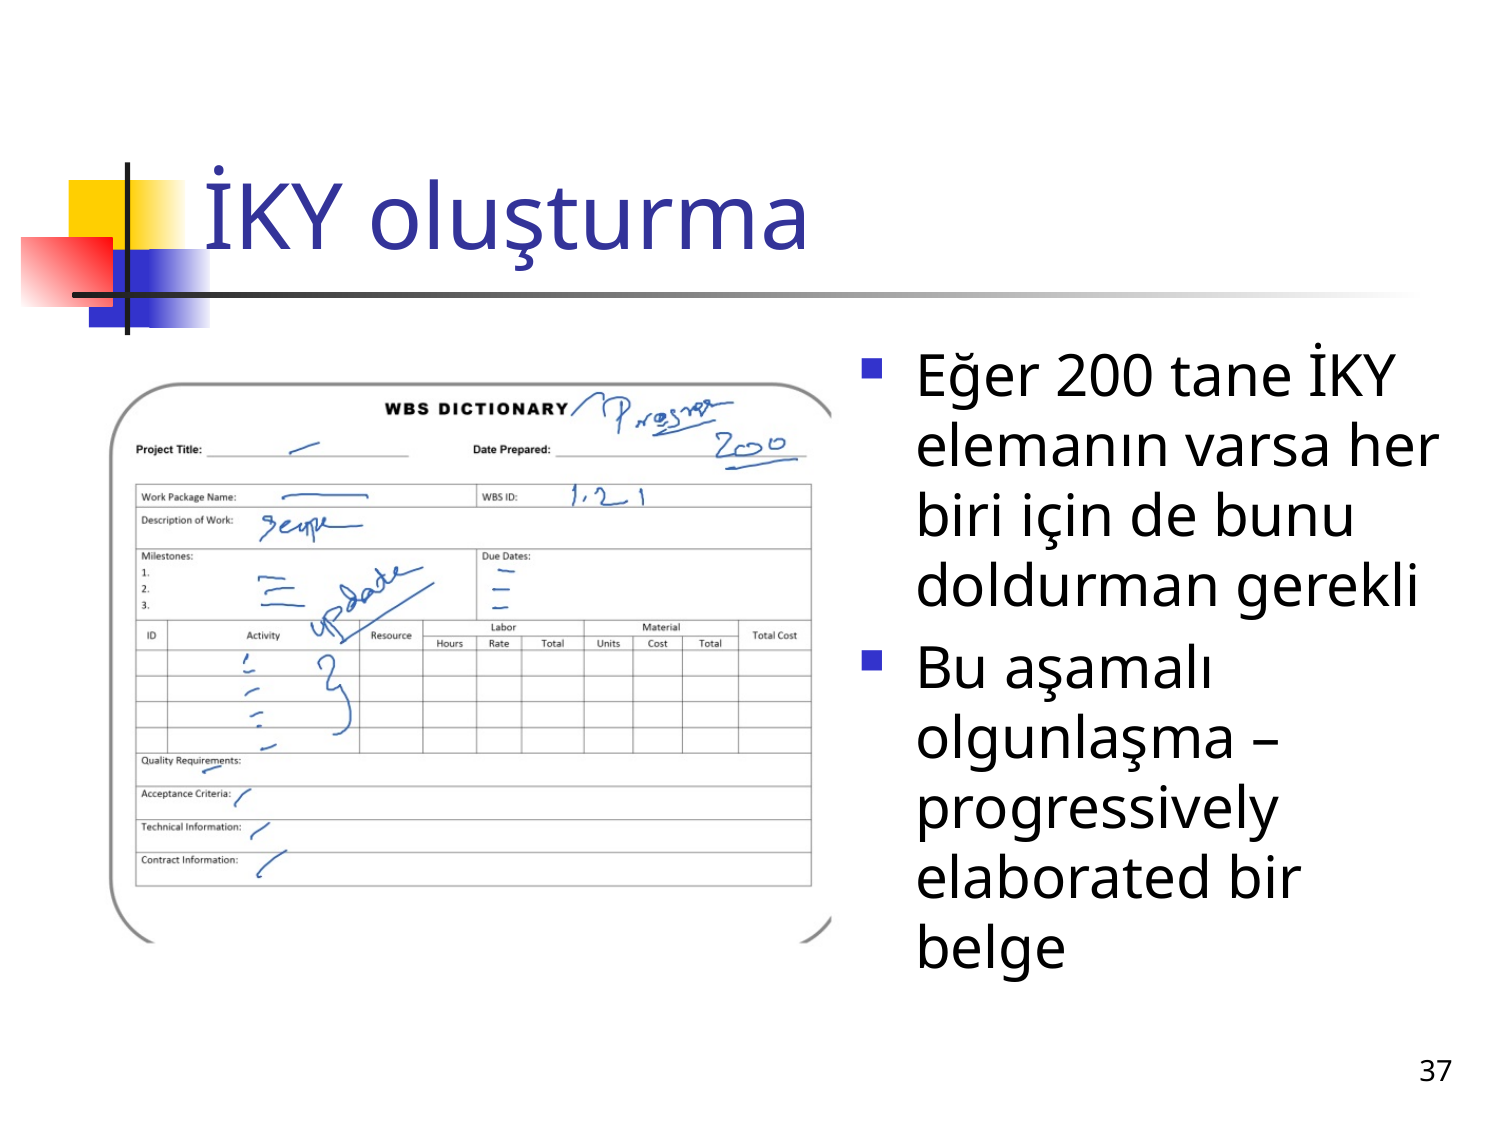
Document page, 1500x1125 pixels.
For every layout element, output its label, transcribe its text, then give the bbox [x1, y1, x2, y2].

list Eğer 200 tane İKY elemanın varsa her biri için de bunu doldurman gerekli Bu aşamalı olgunlaşma – progressively elaborated bir belge [844, 331, 1469, 1006]
title İKY oluşturma [188, 35, 1468, 275]
slide_number 37 [1154, 1023, 1468, 1100]
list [88, 373, 855, 954]
